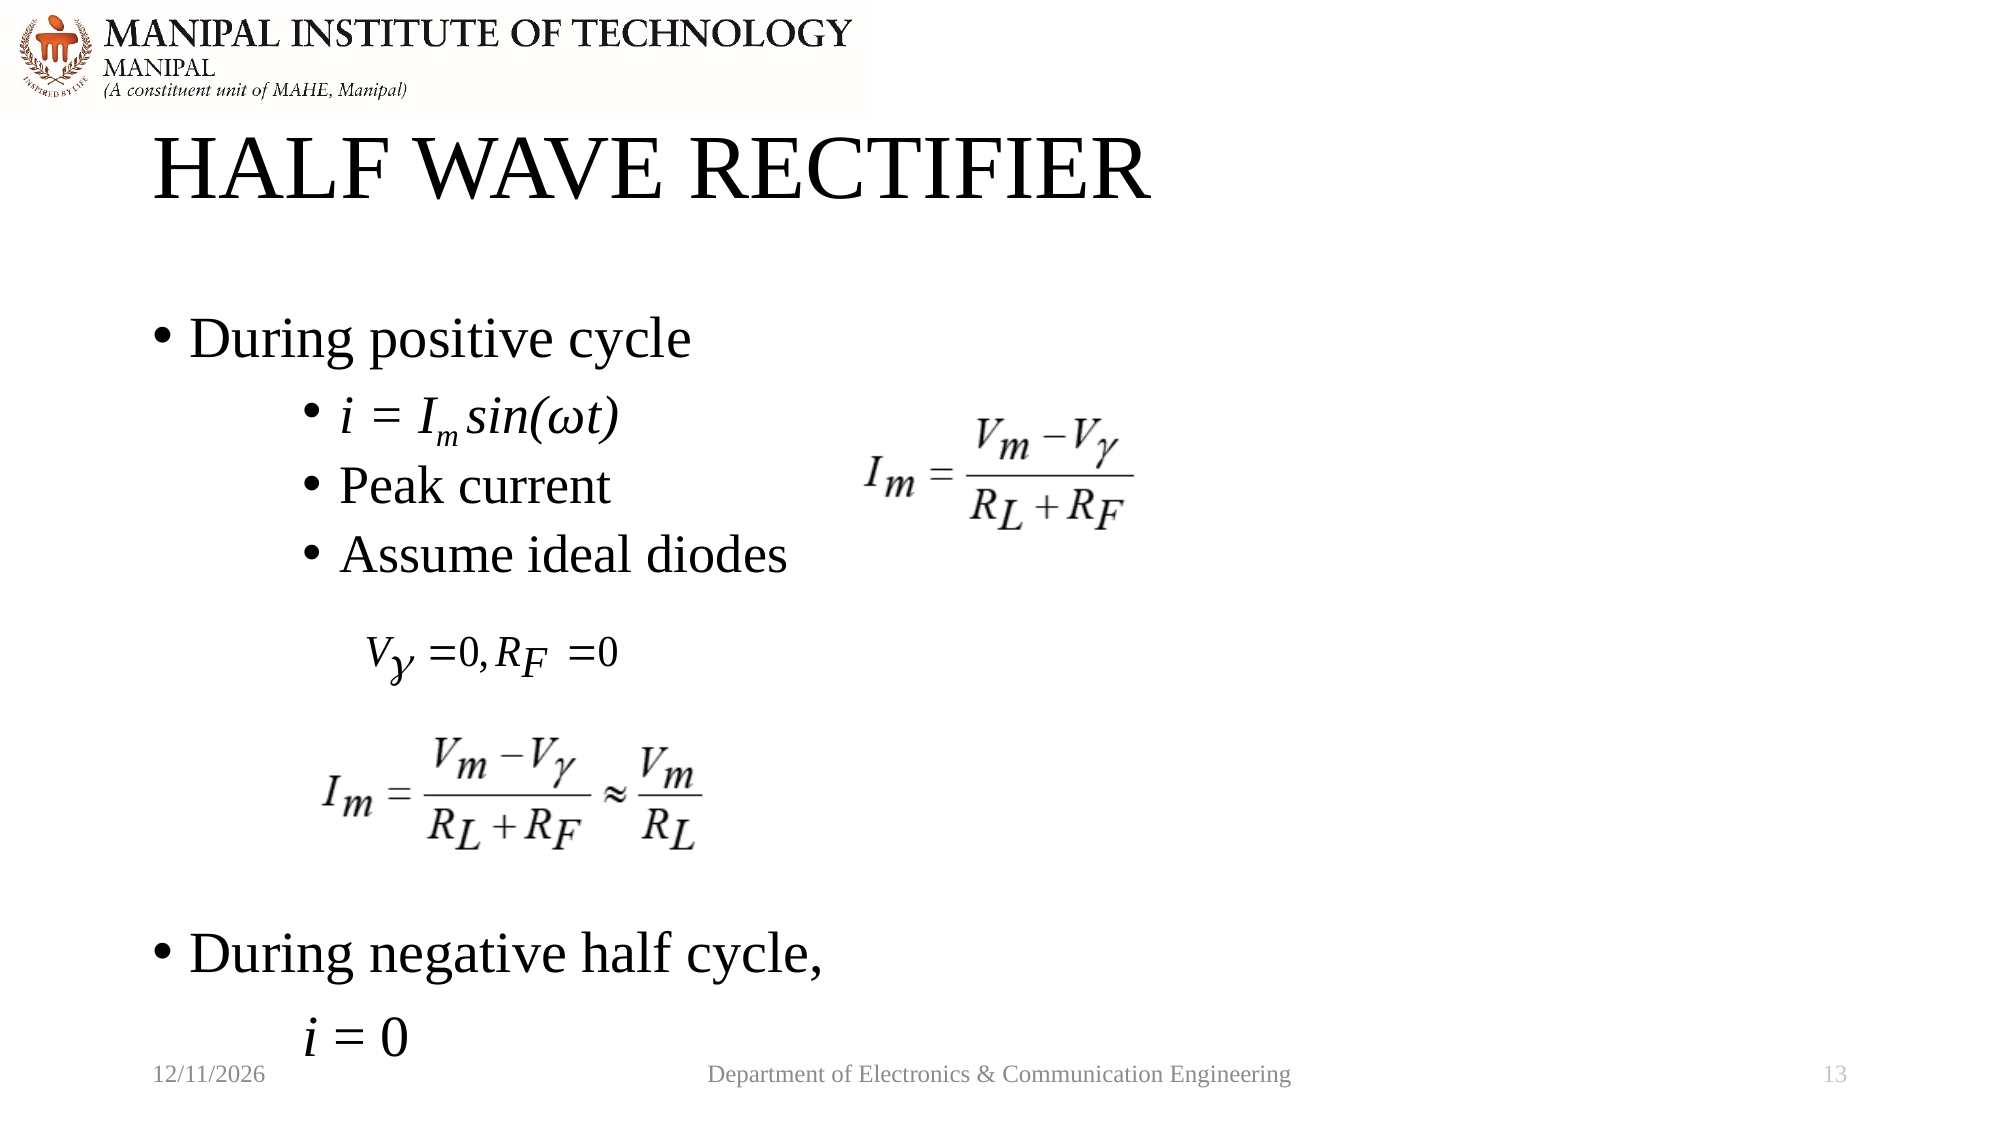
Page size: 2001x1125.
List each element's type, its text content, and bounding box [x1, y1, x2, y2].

title HALF WAVE RECTIFIER [137, 59, 1863, 278]
slide_number 13 [1412, 1042, 1863, 1103]
picture [855, 397, 1145, 555]
picture [0, 2, 869, 119]
list During positive cycle i = Im sin(ωt) Peak current Assume ideal diodes During negative half cycle, i = 0 [137, 299, 1863, 1014]
footer Department of Electronics & Communication Engineering [662, 1042, 1338, 1103]
picture [313, 716, 712, 875]
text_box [361, 622, 627, 698]
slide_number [137, 1042, 588, 1103]
